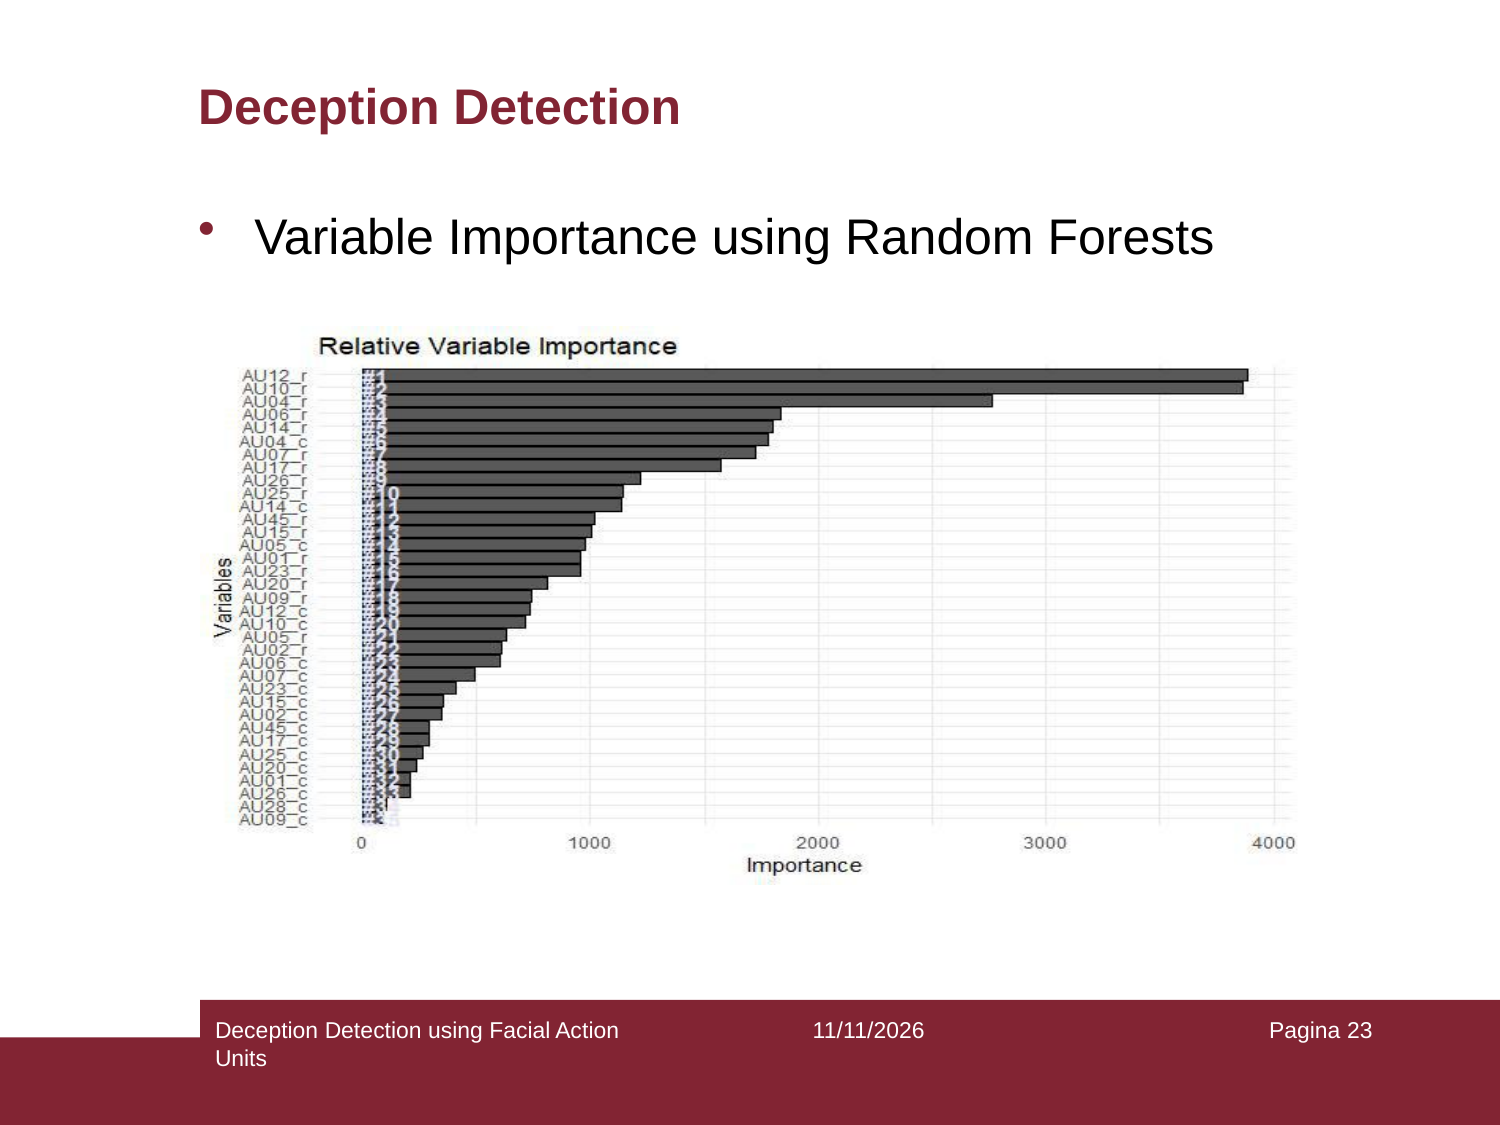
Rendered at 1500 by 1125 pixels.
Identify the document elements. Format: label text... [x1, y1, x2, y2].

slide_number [712, 1008, 1025, 1084]
slide_number Pagina 23 [1074, 1008, 1388, 1084]
title Deception Detection [183, 67, 1424, 150]
picture [200, 326, 1304, 885]
list Variable Importance using Random Forests [183, 197, 1424, 917]
footer Deception Detection using Facial Action Units [200, 1008, 675, 1084]
